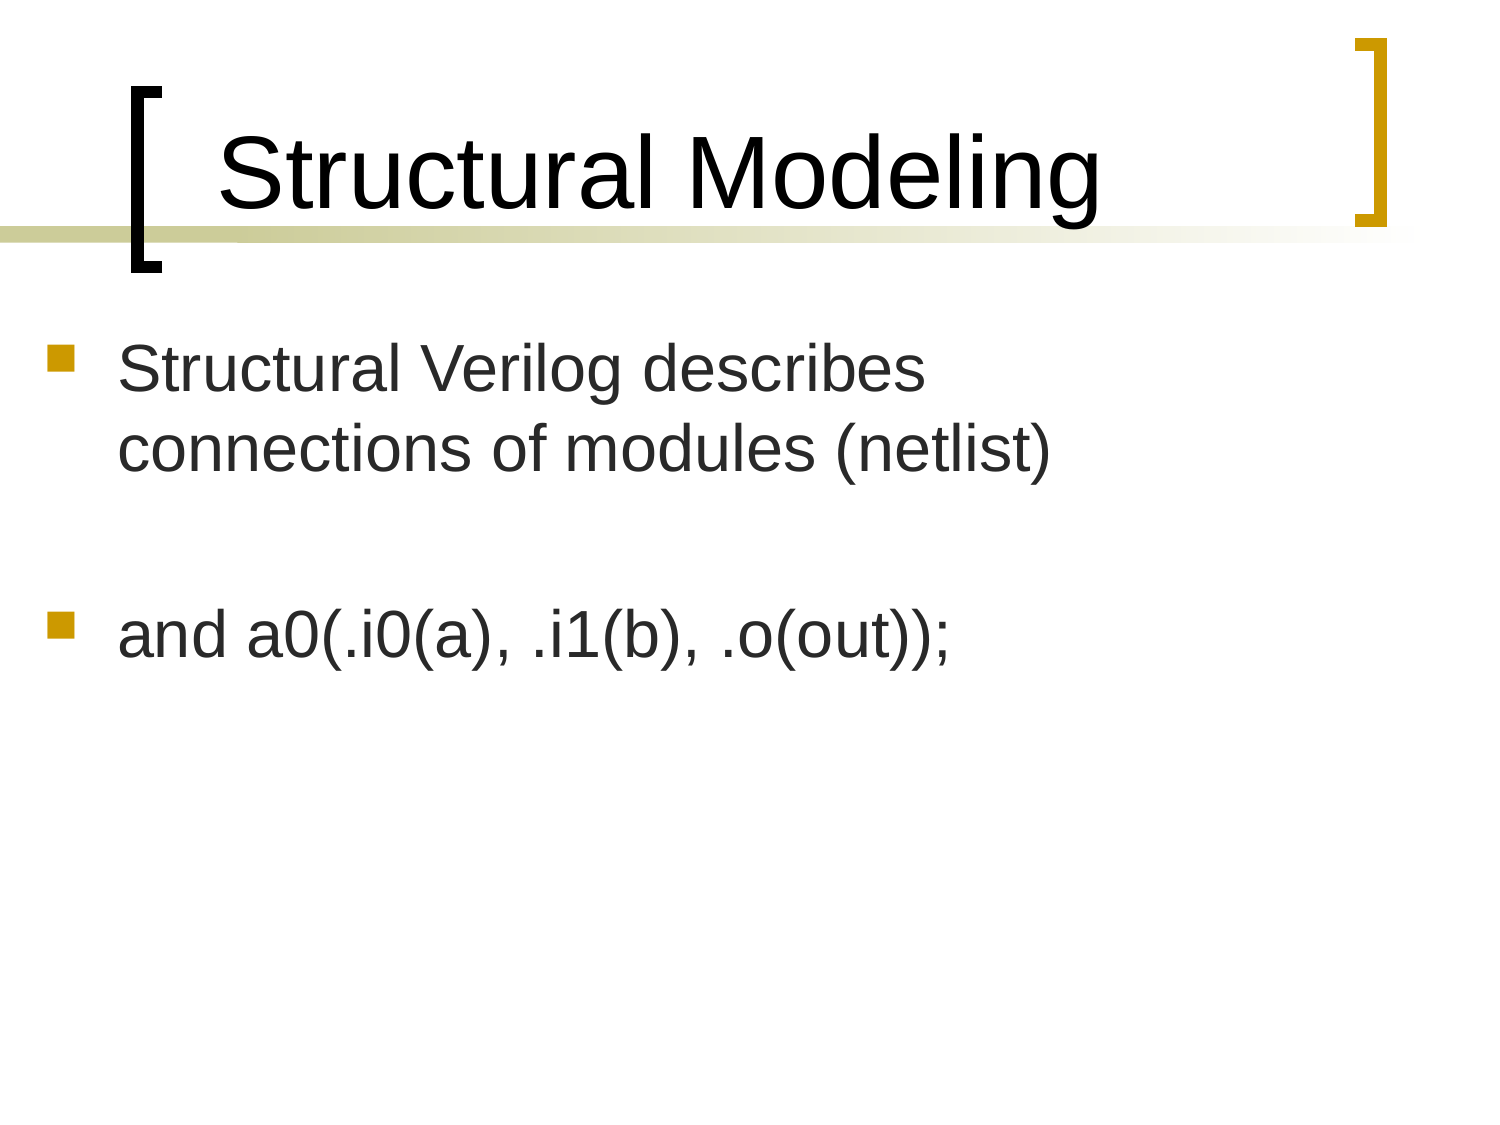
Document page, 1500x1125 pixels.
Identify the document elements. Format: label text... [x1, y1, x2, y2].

list Structural Verilog describes connections of modules (netlist) and a0(.i0(a), .i1(b), .o(out)); [28, 316, 1087, 795]
title Structural Modeling [201, 77, 1327, 237]
